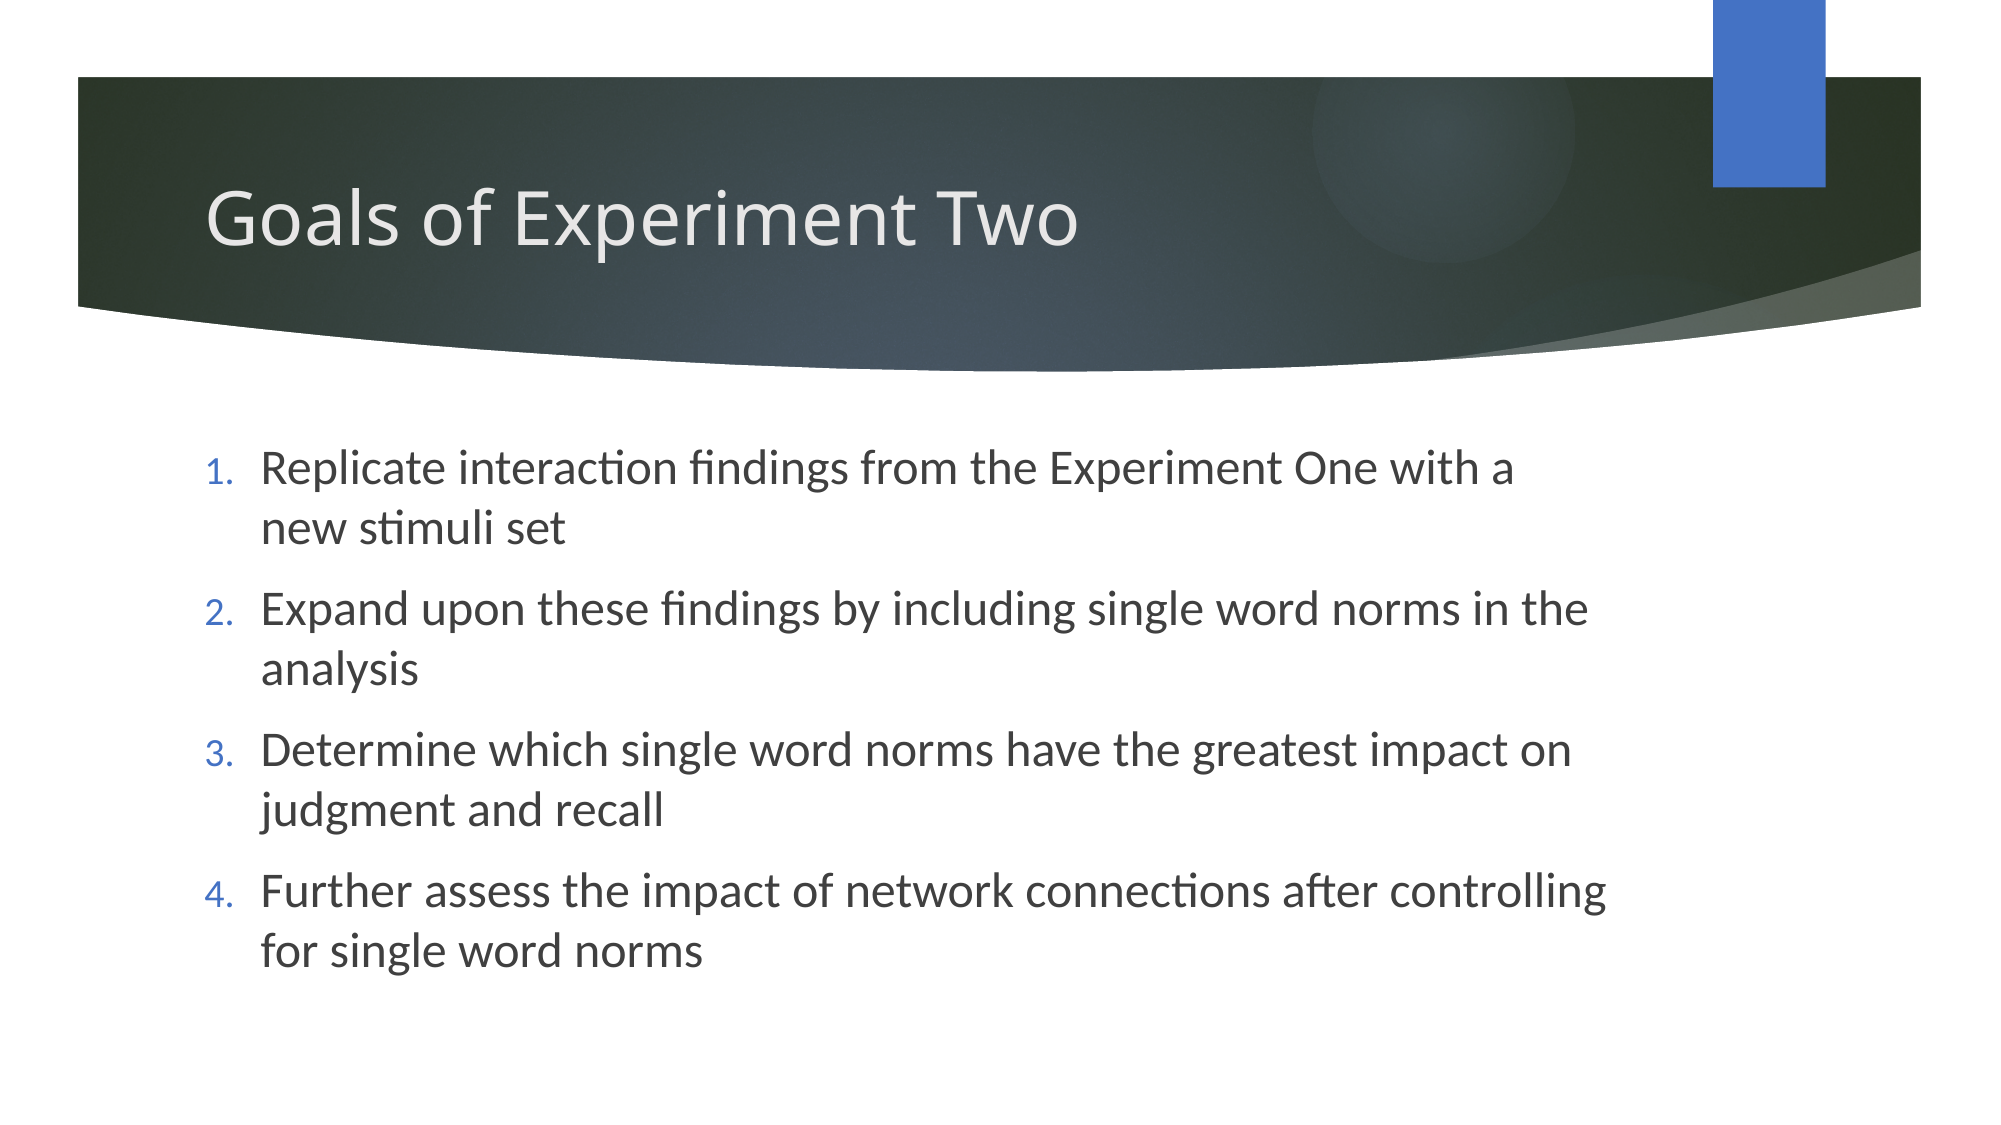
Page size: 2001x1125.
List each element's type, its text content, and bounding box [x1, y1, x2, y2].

title Goals of Experiment Two [189, 155, 1627, 275]
list Replicate interaction findings from the Experiment One with a new stimuli set Expand upon these findings by including single word norms in the analysis Determine which single word norms have the greatest impact on judgment and recall Further assess the impact of network connections after controlling for single word norms [189, 427, 1627, 988]
